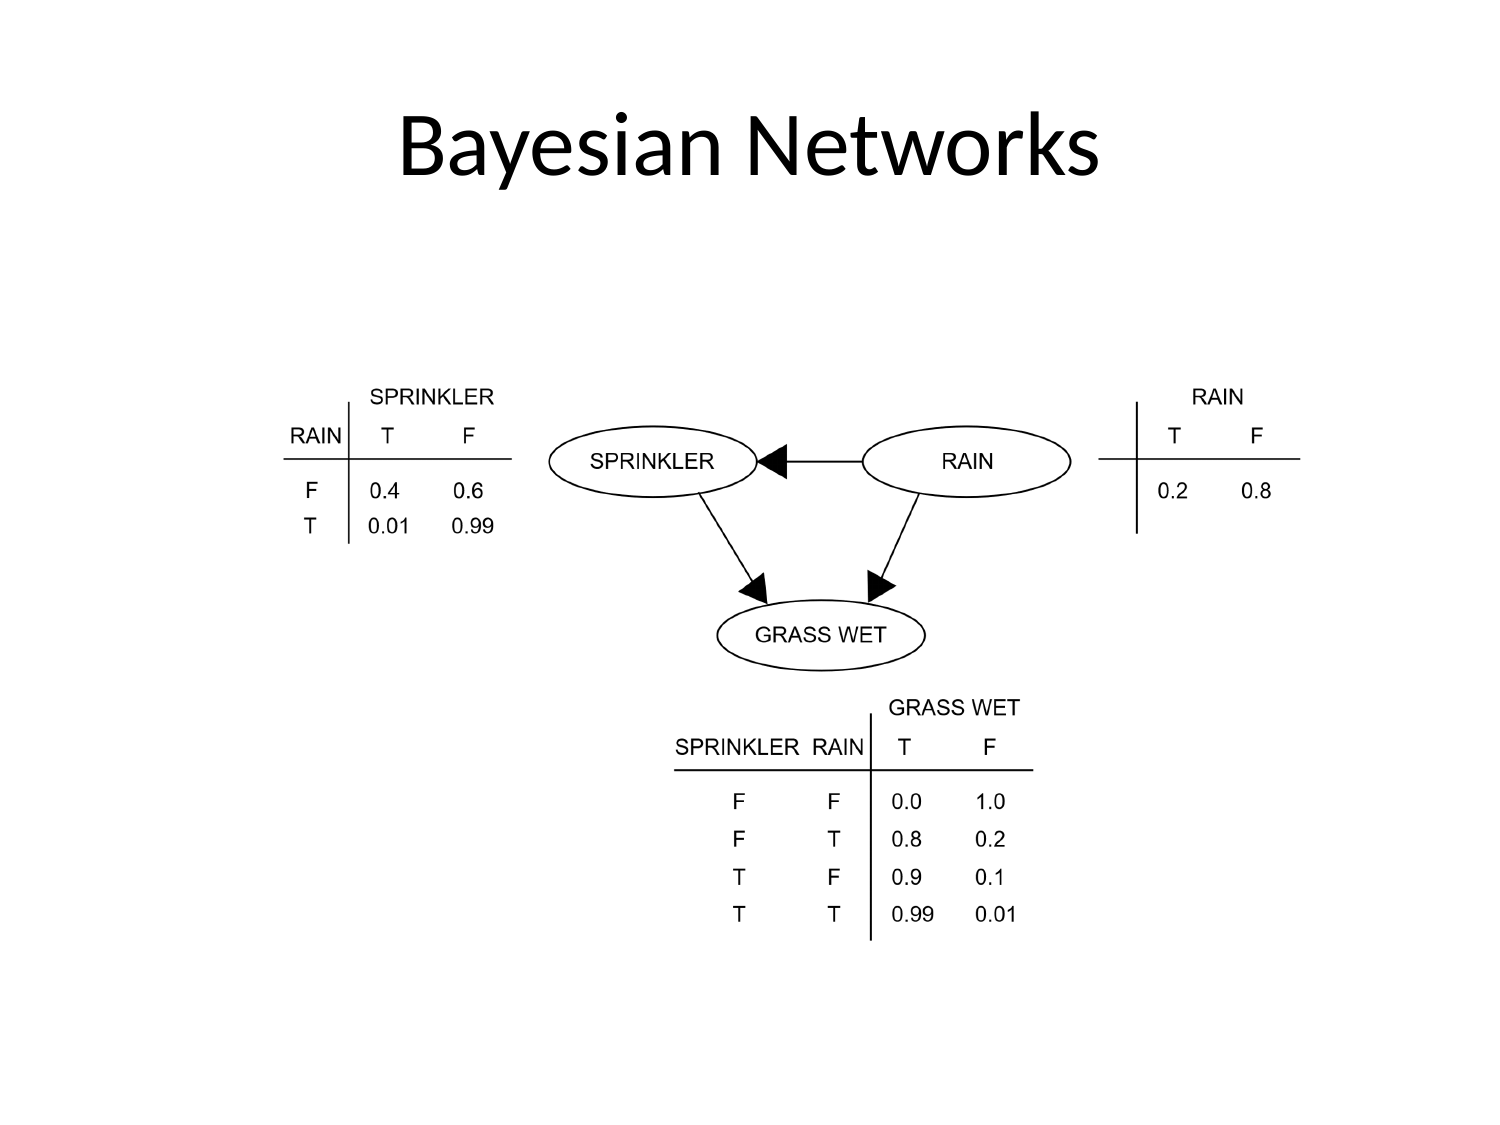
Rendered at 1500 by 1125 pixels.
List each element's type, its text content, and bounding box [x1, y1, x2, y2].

title Bayesian Networks [75, 45, 1425, 233]
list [270, 362, 1396, 1000]
